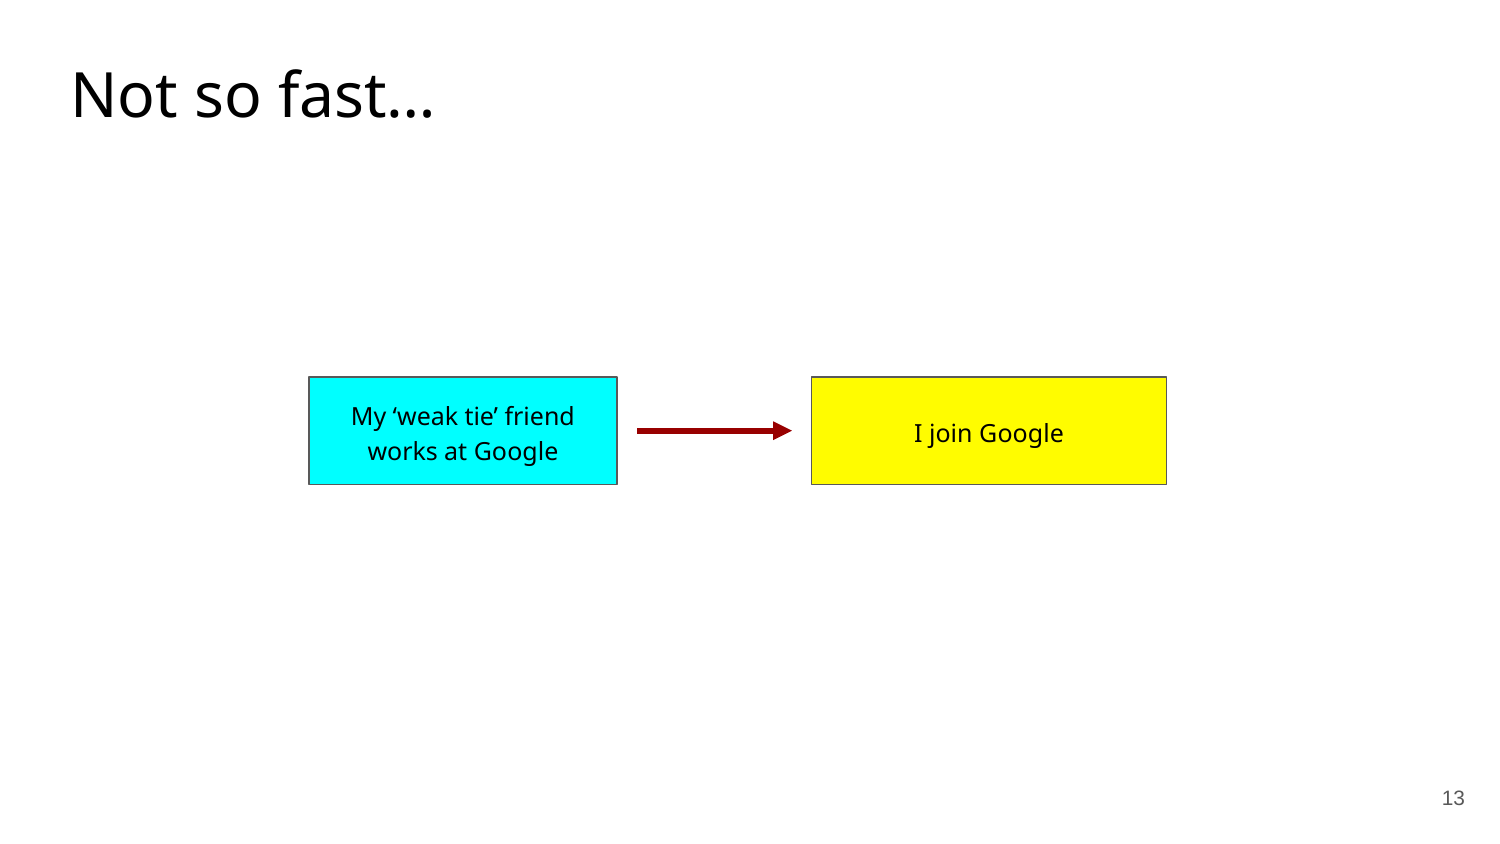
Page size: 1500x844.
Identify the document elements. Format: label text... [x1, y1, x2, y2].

text_box My ‘weak tie’ friend works at Google [309, 376, 618, 485]
text_box Not so fast… [70, 70, 1497, 151]
text_box [792, 376, 1222, 520]
text_box I join Google [811, 376, 1167, 485]
slide_number 13 [1389, 764, 1480, 830]
